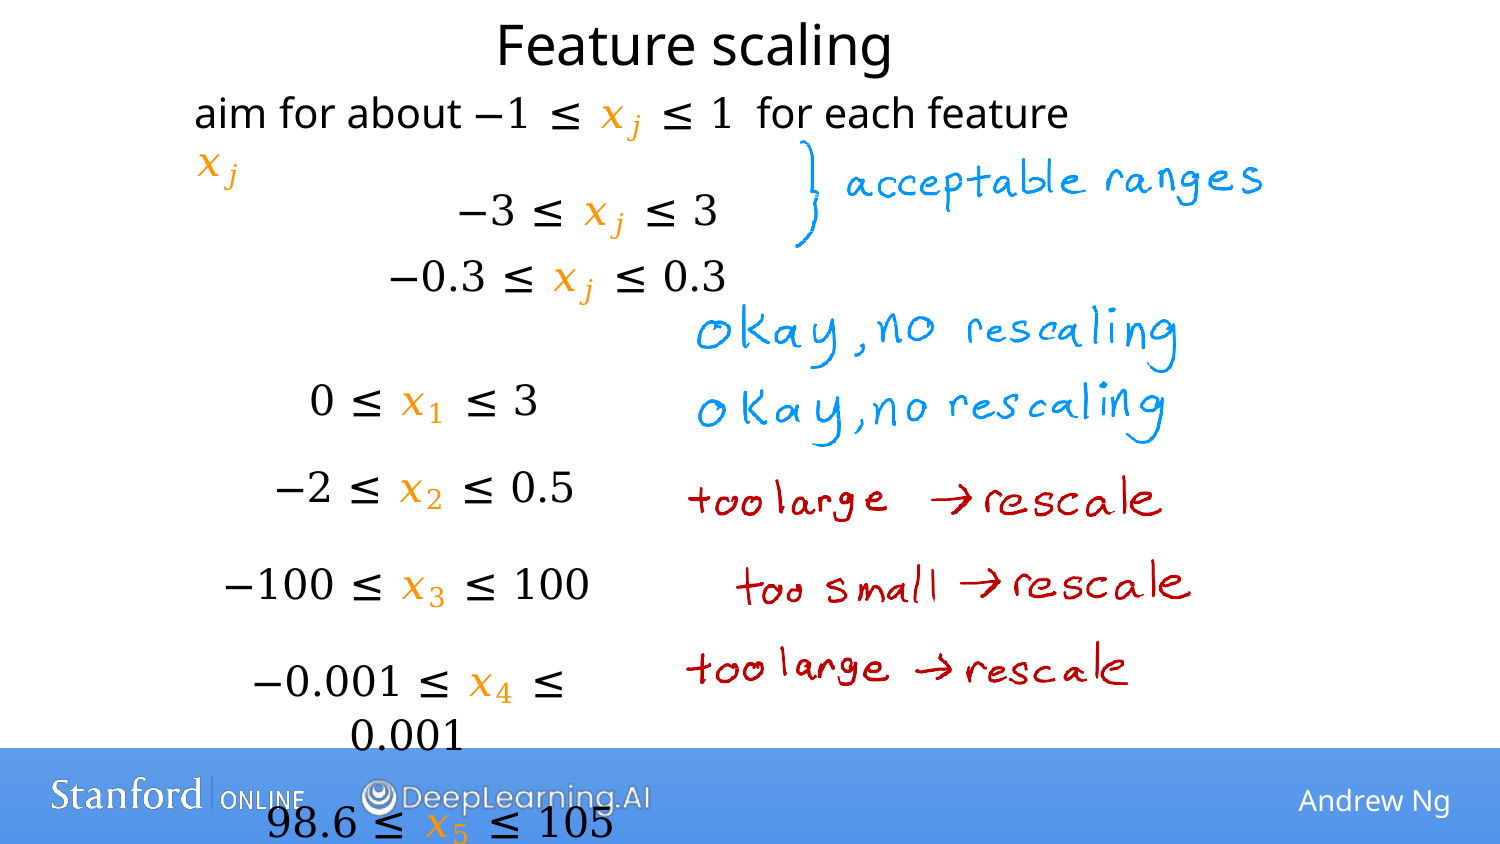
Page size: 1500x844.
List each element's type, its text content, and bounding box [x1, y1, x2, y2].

title Feature scaling [493, 7, 926, 151]
picture [812, 395, 841, 448]
picture [984, 475, 1162, 517]
picture [825, 564, 935, 603]
picture [736, 567, 802, 605]
picture [779, 646, 889, 687]
picture [1013, 558, 1191, 601]
picture [794, 140, 820, 248]
picture [0, 748, 187, 844]
picture [967, 317, 1082, 347]
picture [1118, 748, 1500, 844]
text_box aim for about −1 ≤ 𝑥𝑗 ≤ 1 for each feature 𝑥𝑗 −3 ≤ 𝑥𝑗 ≤ 3 −0.3 ≤ 𝑥𝑗 ≤ 0.3 0 ≤ 𝑥1 ≤ 3 −2 ≤ 𝑥2 ≤ 0.5 −100 ≤ 𝑥3 ≤ 100 −0.001 ≤ 𝑥4 ≤ 0.001 98.6 ≤ 𝑥5 ≤ 105 [187, 89, 1118, 844]
picture [697, 320, 731, 349]
picture [698, 399, 726, 427]
picture [965, 641, 1128, 686]
picture [864, 490, 887, 511]
picture [742, 304, 836, 370]
picture [876, 313, 934, 344]
picture [686, 653, 764, 684]
picture [687, 487, 762, 516]
picture [1106, 166, 1262, 206]
picture [1126, 319, 1176, 374]
picture [847, 158, 1087, 212]
picture [960, 567, 1001, 599]
picture [853, 342, 866, 357]
picture [931, 484, 972, 515]
picture [775, 478, 854, 523]
picture [1092, 305, 1116, 345]
picture [743, 389, 800, 425]
picture [915, 653, 952, 680]
picture [949, 381, 1164, 445]
footer Andrew Ng [1296, 779, 1462, 844]
picture [854, 398, 927, 434]
